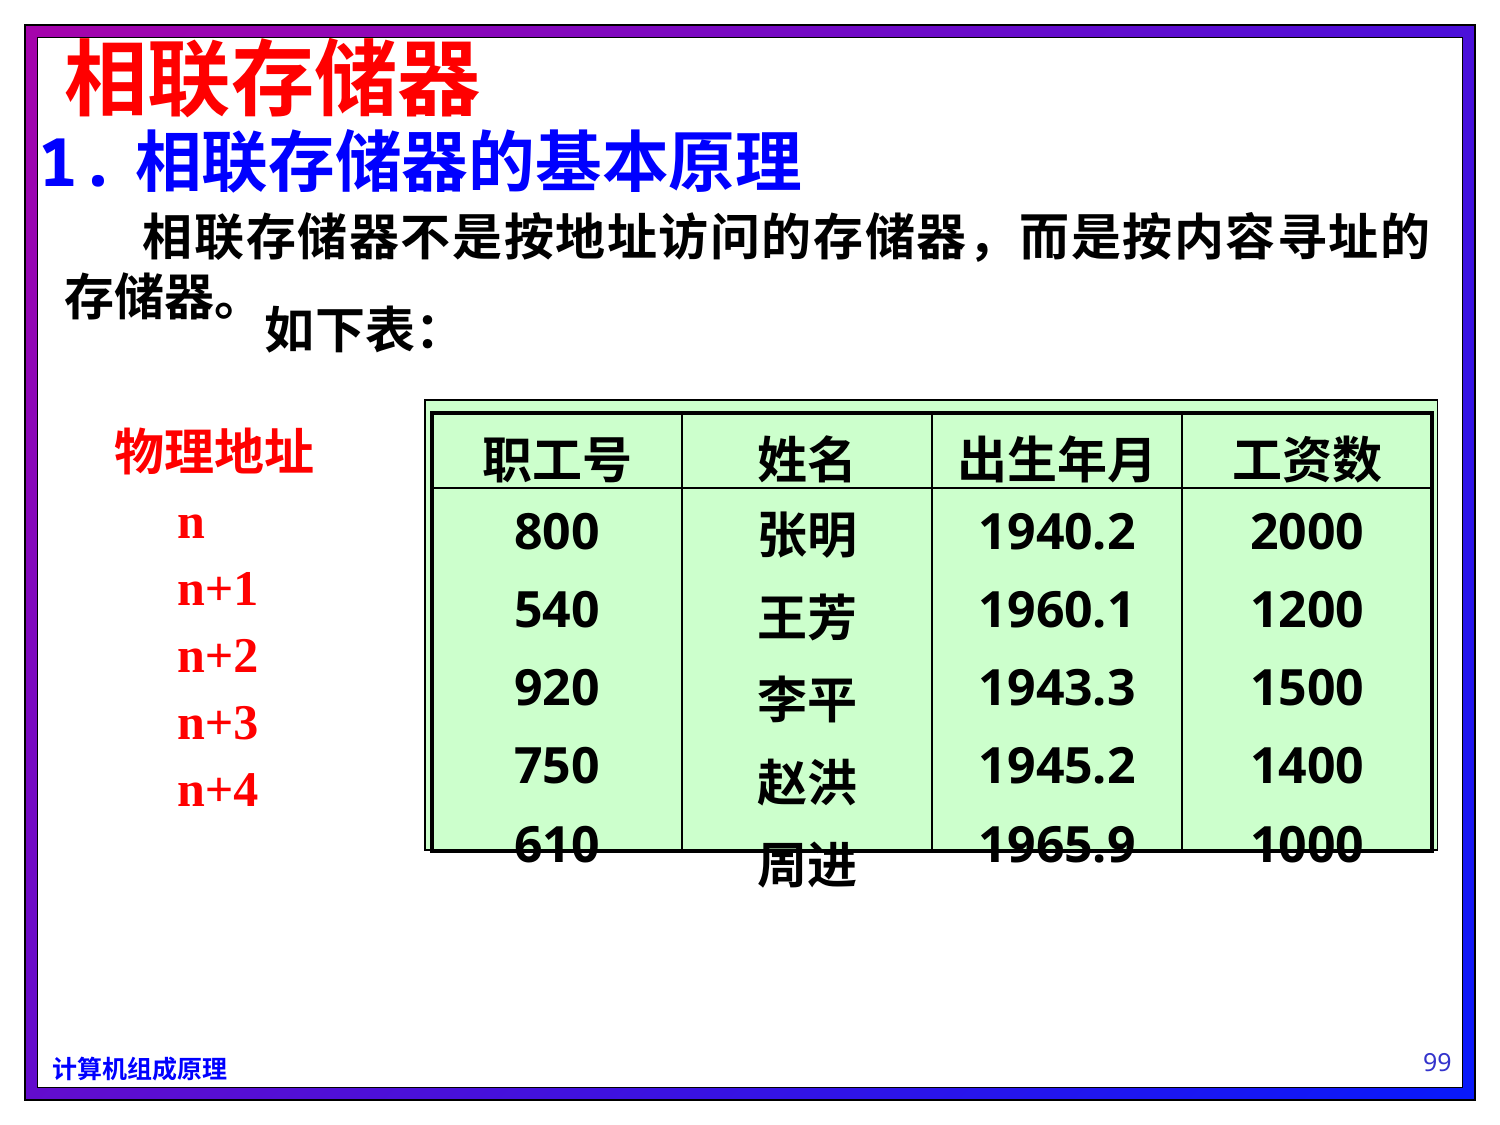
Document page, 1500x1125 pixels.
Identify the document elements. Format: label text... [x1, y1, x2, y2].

table_header 工资数 [1183, 415, 1430, 487]
table_header 职工号 [434, 415, 681, 487]
text_box 相联存储器不是按地址访问的存储器，而是按内容寻址的存储器。 [50, 198, 1447, 334]
text_box 相联存储器 [50, 37, 1075, 128]
table_header 出生年月 [933, 415, 1181, 487]
text_box [425, 399, 1438, 850]
text_box 如下表： [250, 291, 490, 366]
table_cell 张明 王芳 李平 赵洪 周进 [683, 489, 931, 849]
table_cell 2000 1200 1500 1400 1000 [1183, 489, 1430, 849]
table_cell 1940.2 1960.1 1943.3 1945.2 1965.9 [933, 489, 1181, 849]
text_box 1.相联存储器的基本原理 [24, 112, 818, 208]
table_cell 800 540 920 750 610 [434, 489, 681, 849]
text_box 物理地址 n n+1 n+2 n+3 n+4 [99, 412, 353, 823]
table_header 姓名 [683, 415, 931, 487]
